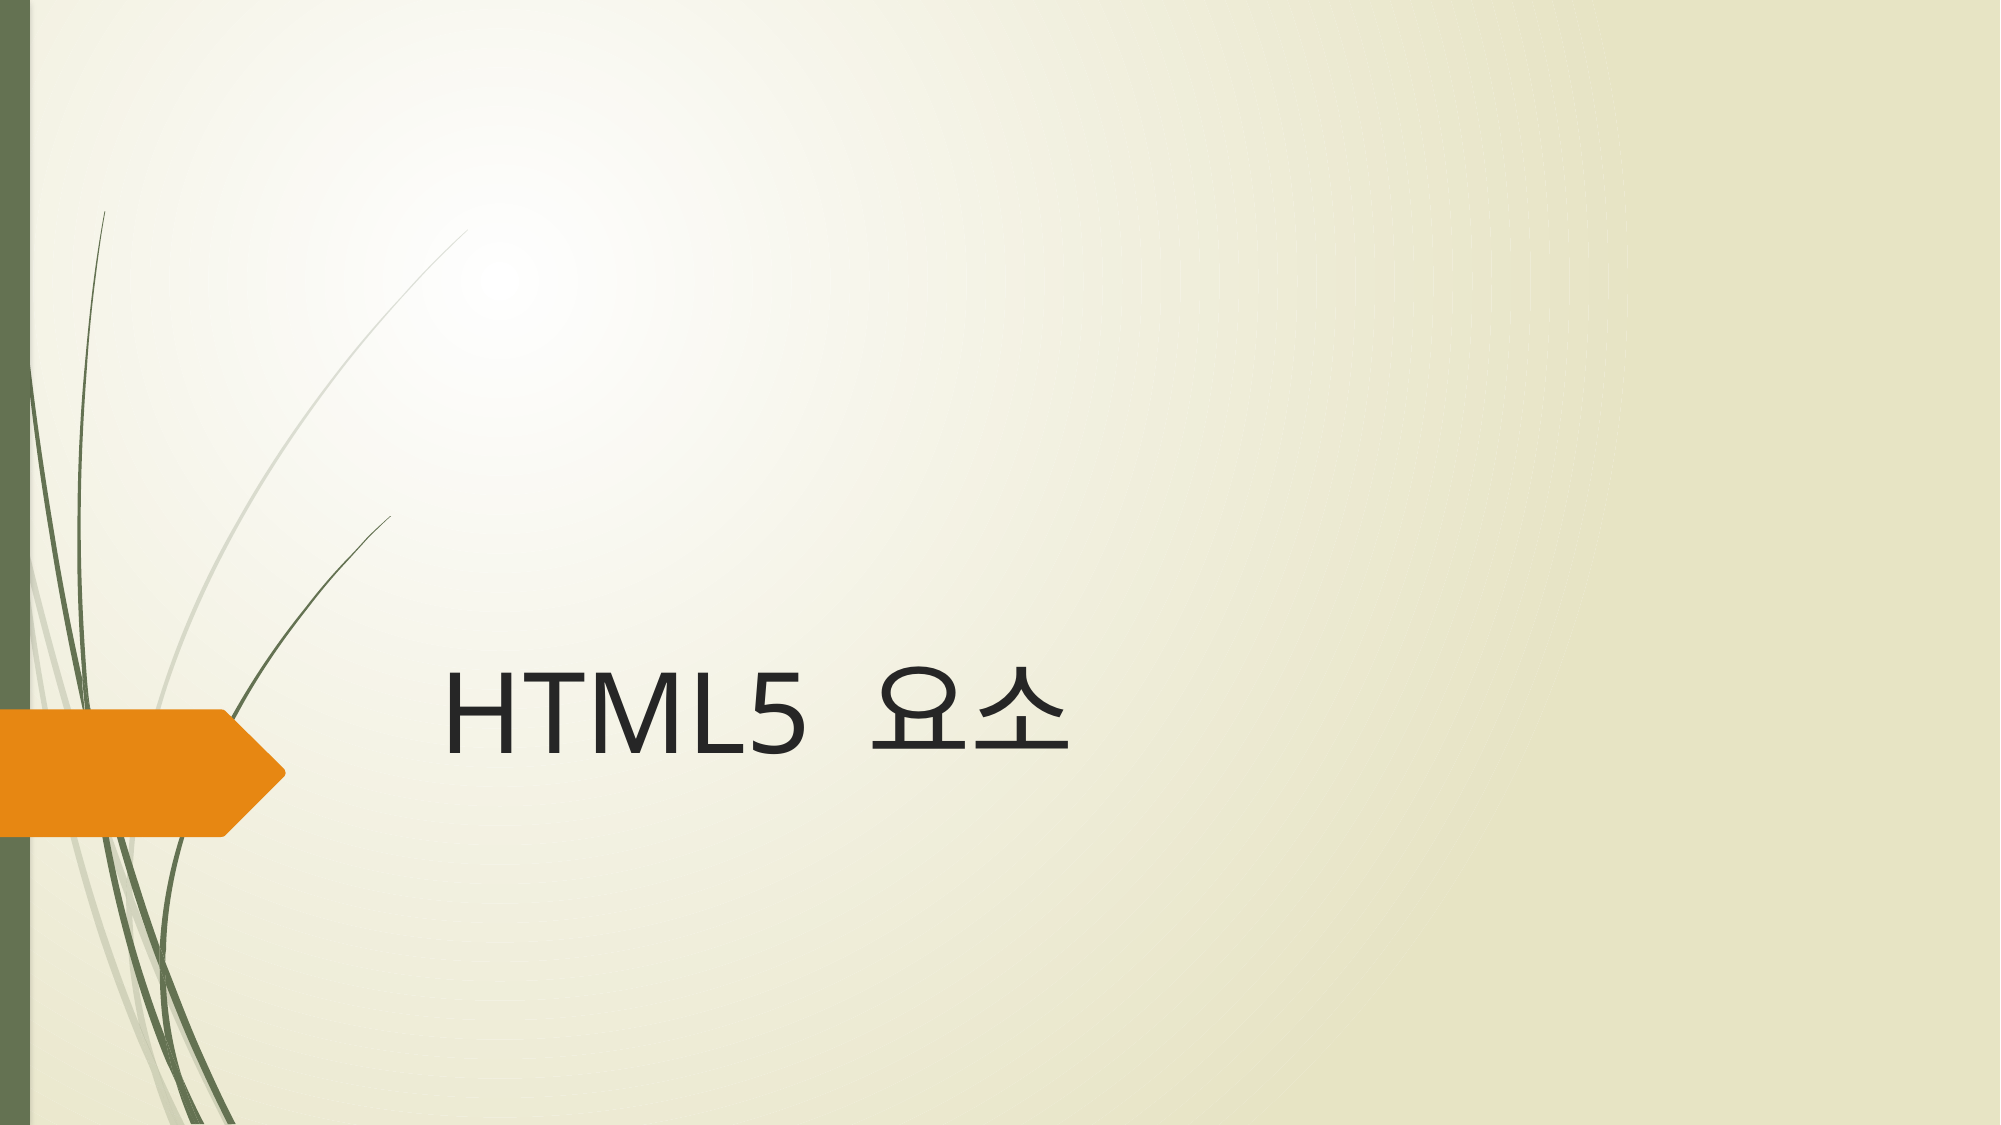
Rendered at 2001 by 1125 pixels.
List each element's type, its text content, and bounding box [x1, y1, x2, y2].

title HTML5 요소 [424, 412, 1888, 784]
